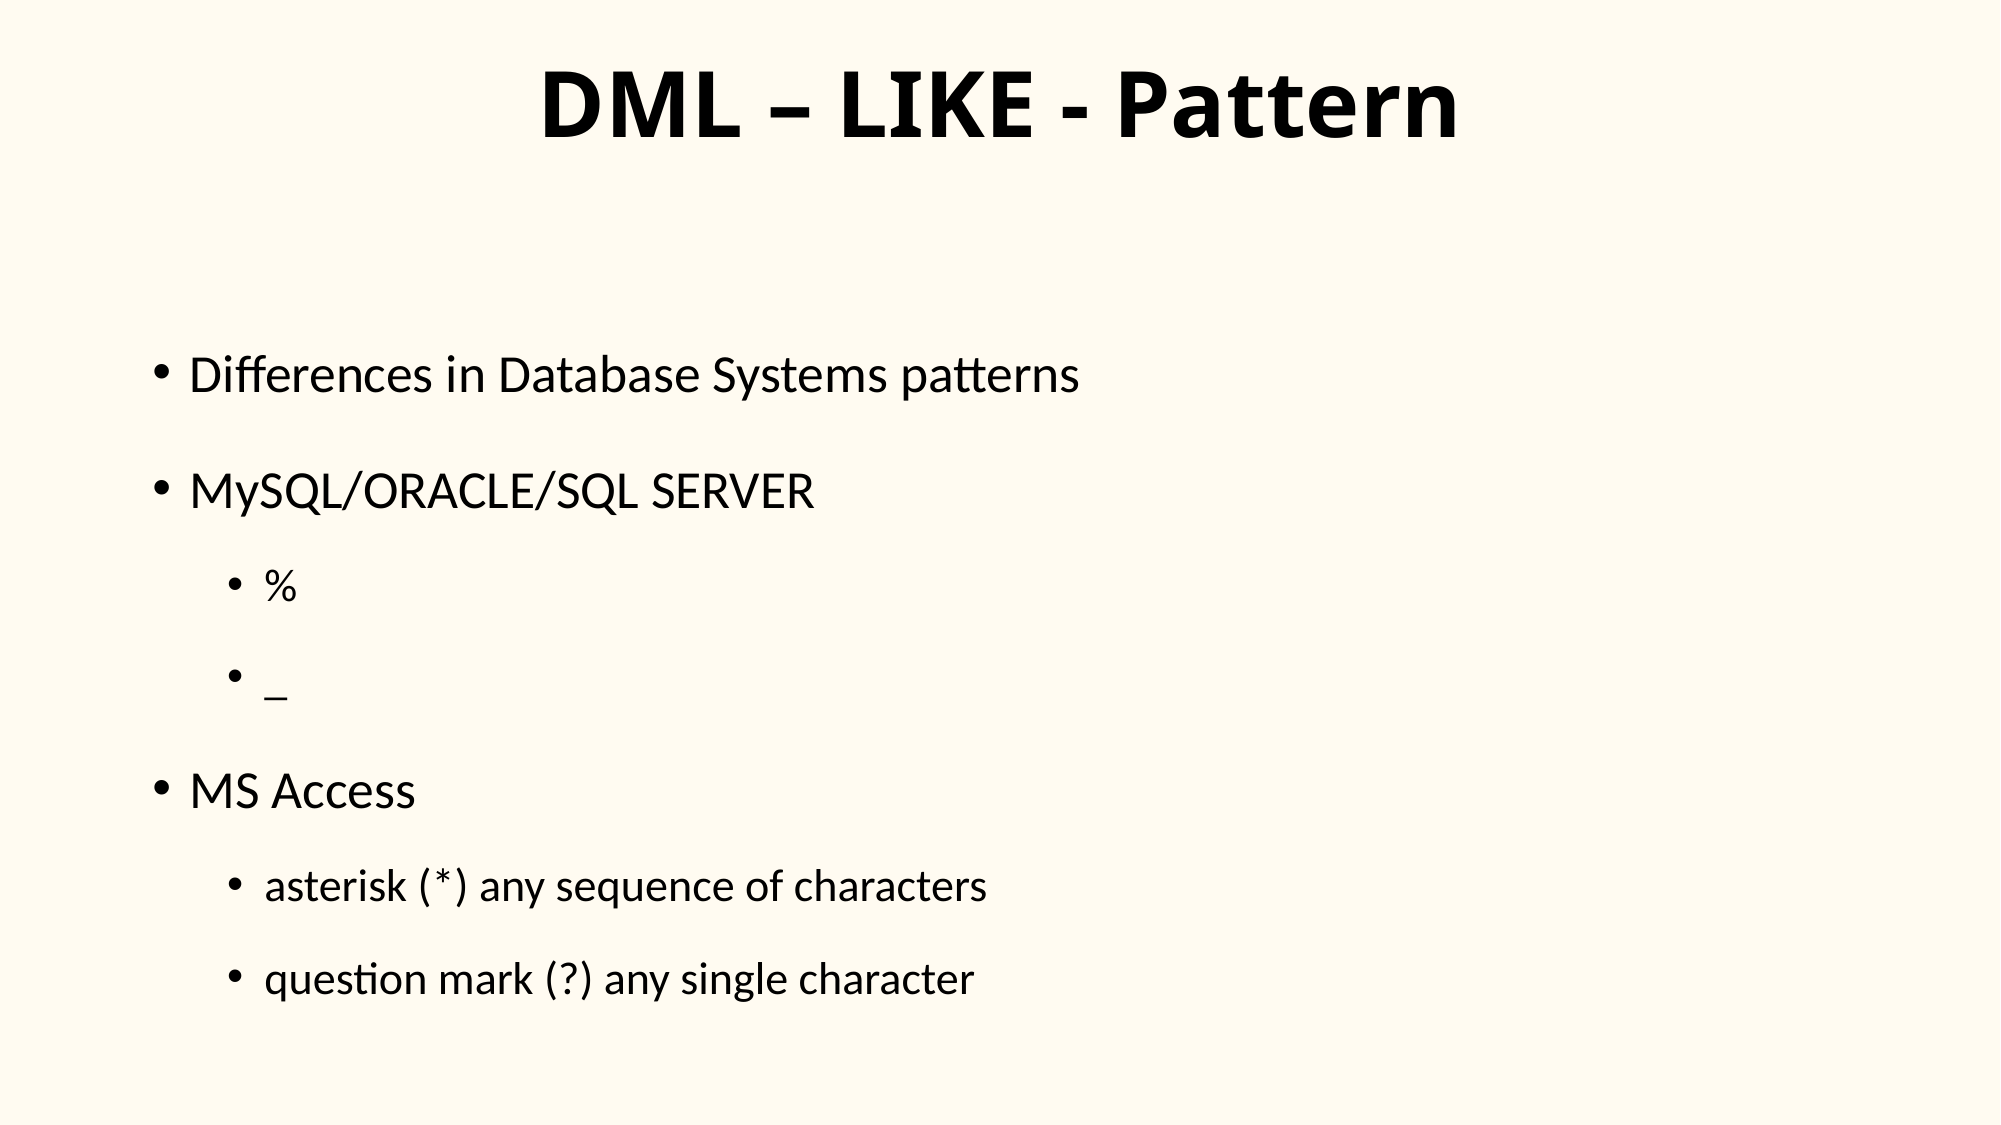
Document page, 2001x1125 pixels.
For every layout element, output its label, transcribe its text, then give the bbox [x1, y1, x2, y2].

list Differences in Database Systems patterns MySQL/ORACLE/SQL SERVER % _ MS Access asterisk (*) any sequence of characters question mark (?) any single character [137, 299, 1863, 1014]
title DML – LIKE - Pattern [0, 20, 2000, 195]
